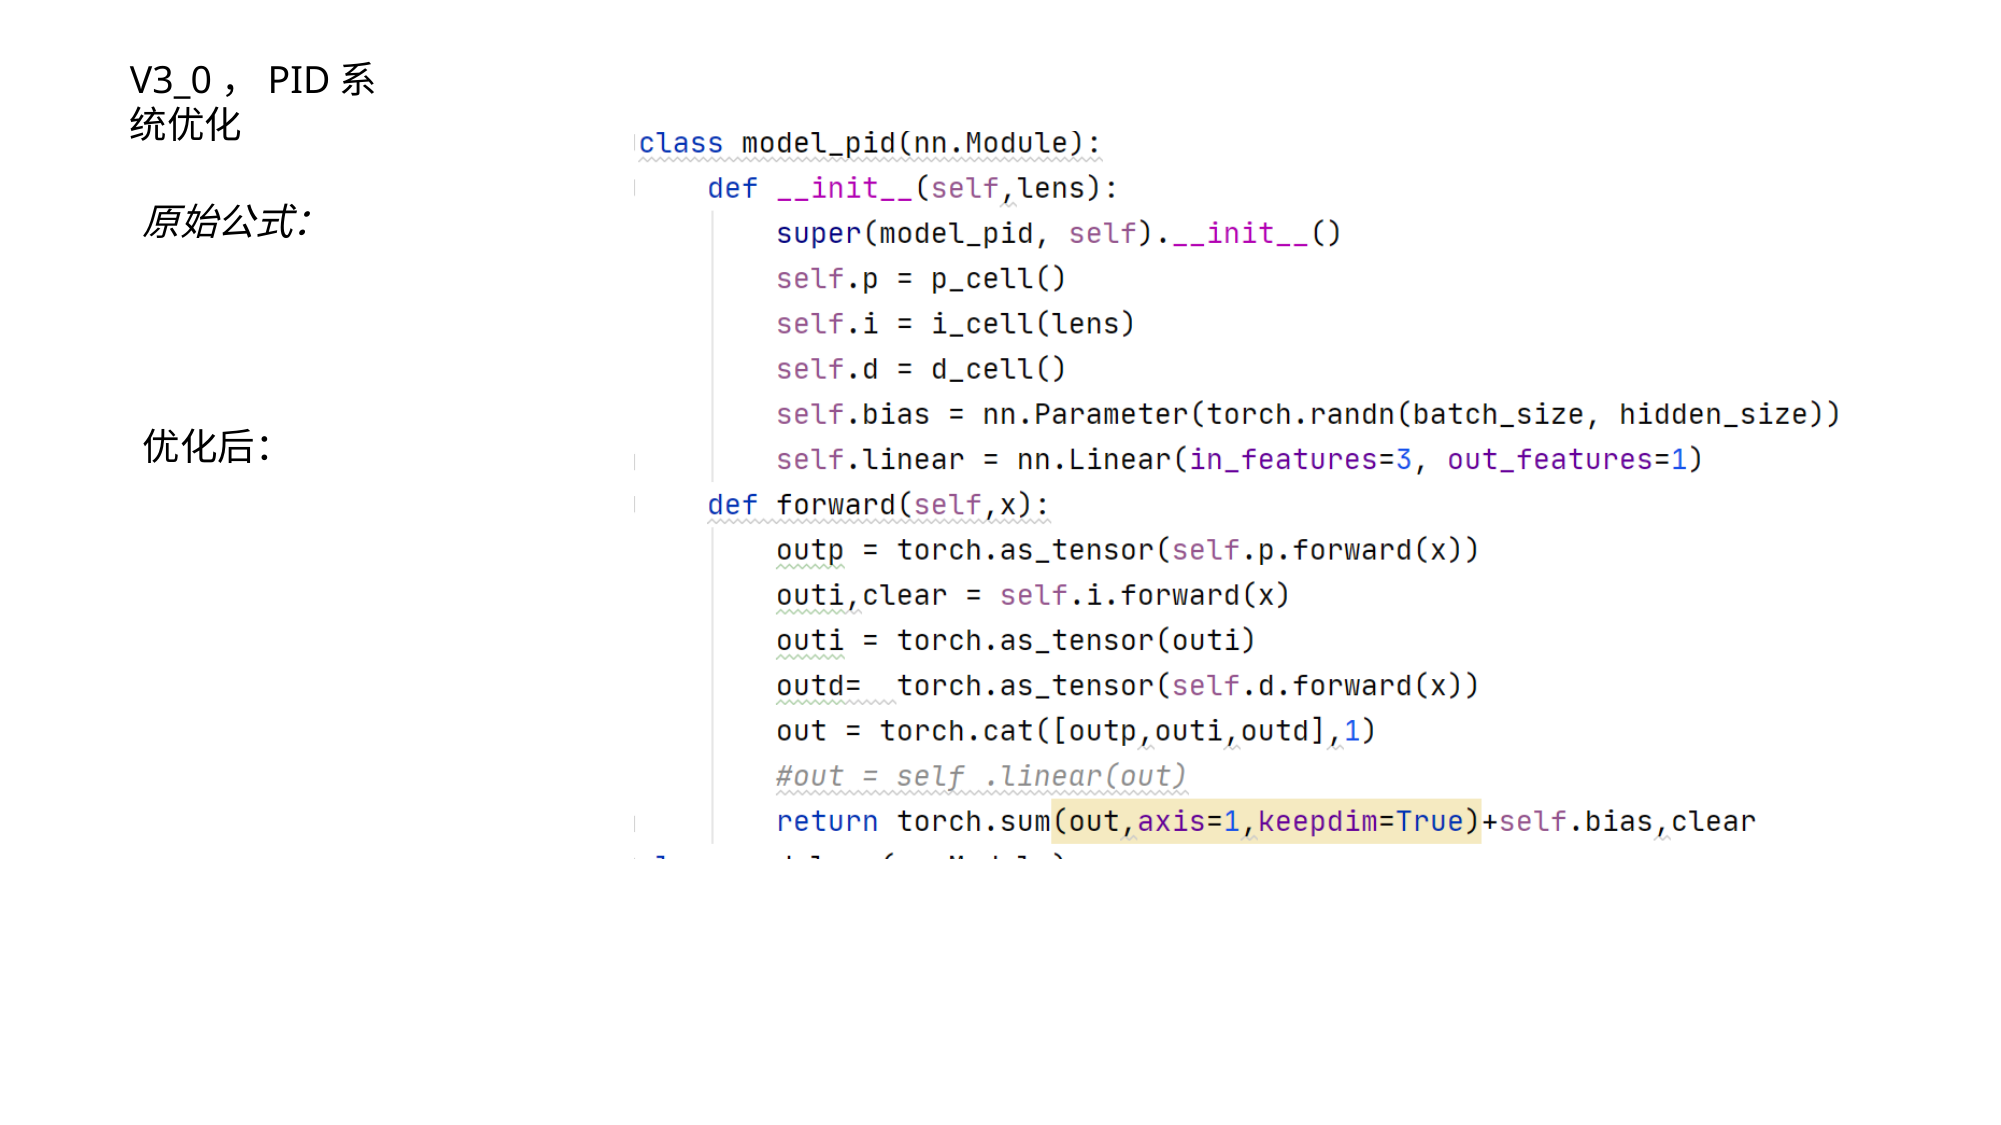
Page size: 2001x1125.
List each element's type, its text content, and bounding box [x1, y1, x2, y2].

picture [634, 131, 1872, 859]
text_box V3_0，PID系统优化 [115, 48, 410, 154]
